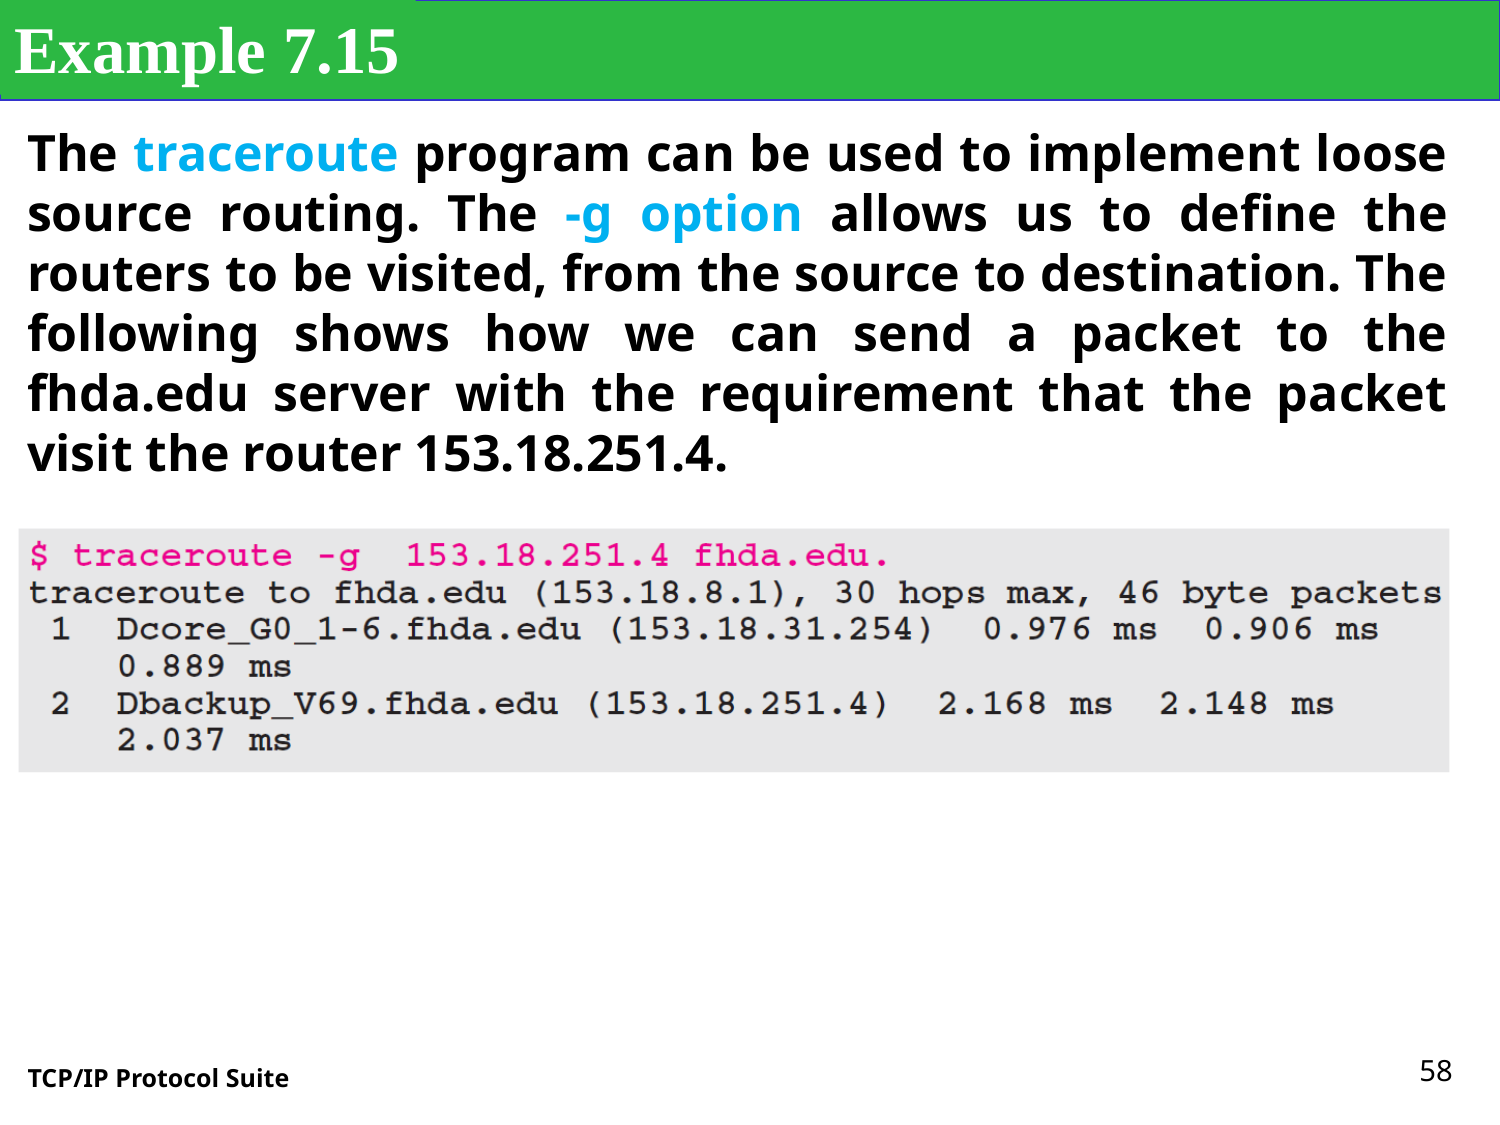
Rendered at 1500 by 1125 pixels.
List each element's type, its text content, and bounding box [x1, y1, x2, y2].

footer TCP/IP Protocol Suite [12, 1025, 488, 1100]
text_box The traceroute program can be used to implement loose source routing. The -g option allows us to define the routers to be visited, from the source to destination. The following shows how we can send a packet to the fhda.edu server with the requirement that the packet visit the router 153.18.251.4. [12, 114, 1463, 489]
picture [0, 512, 1467, 793]
slide_number 58 [1155, 1024, 1468, 1100]
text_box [0, 0, 1500, 100]
